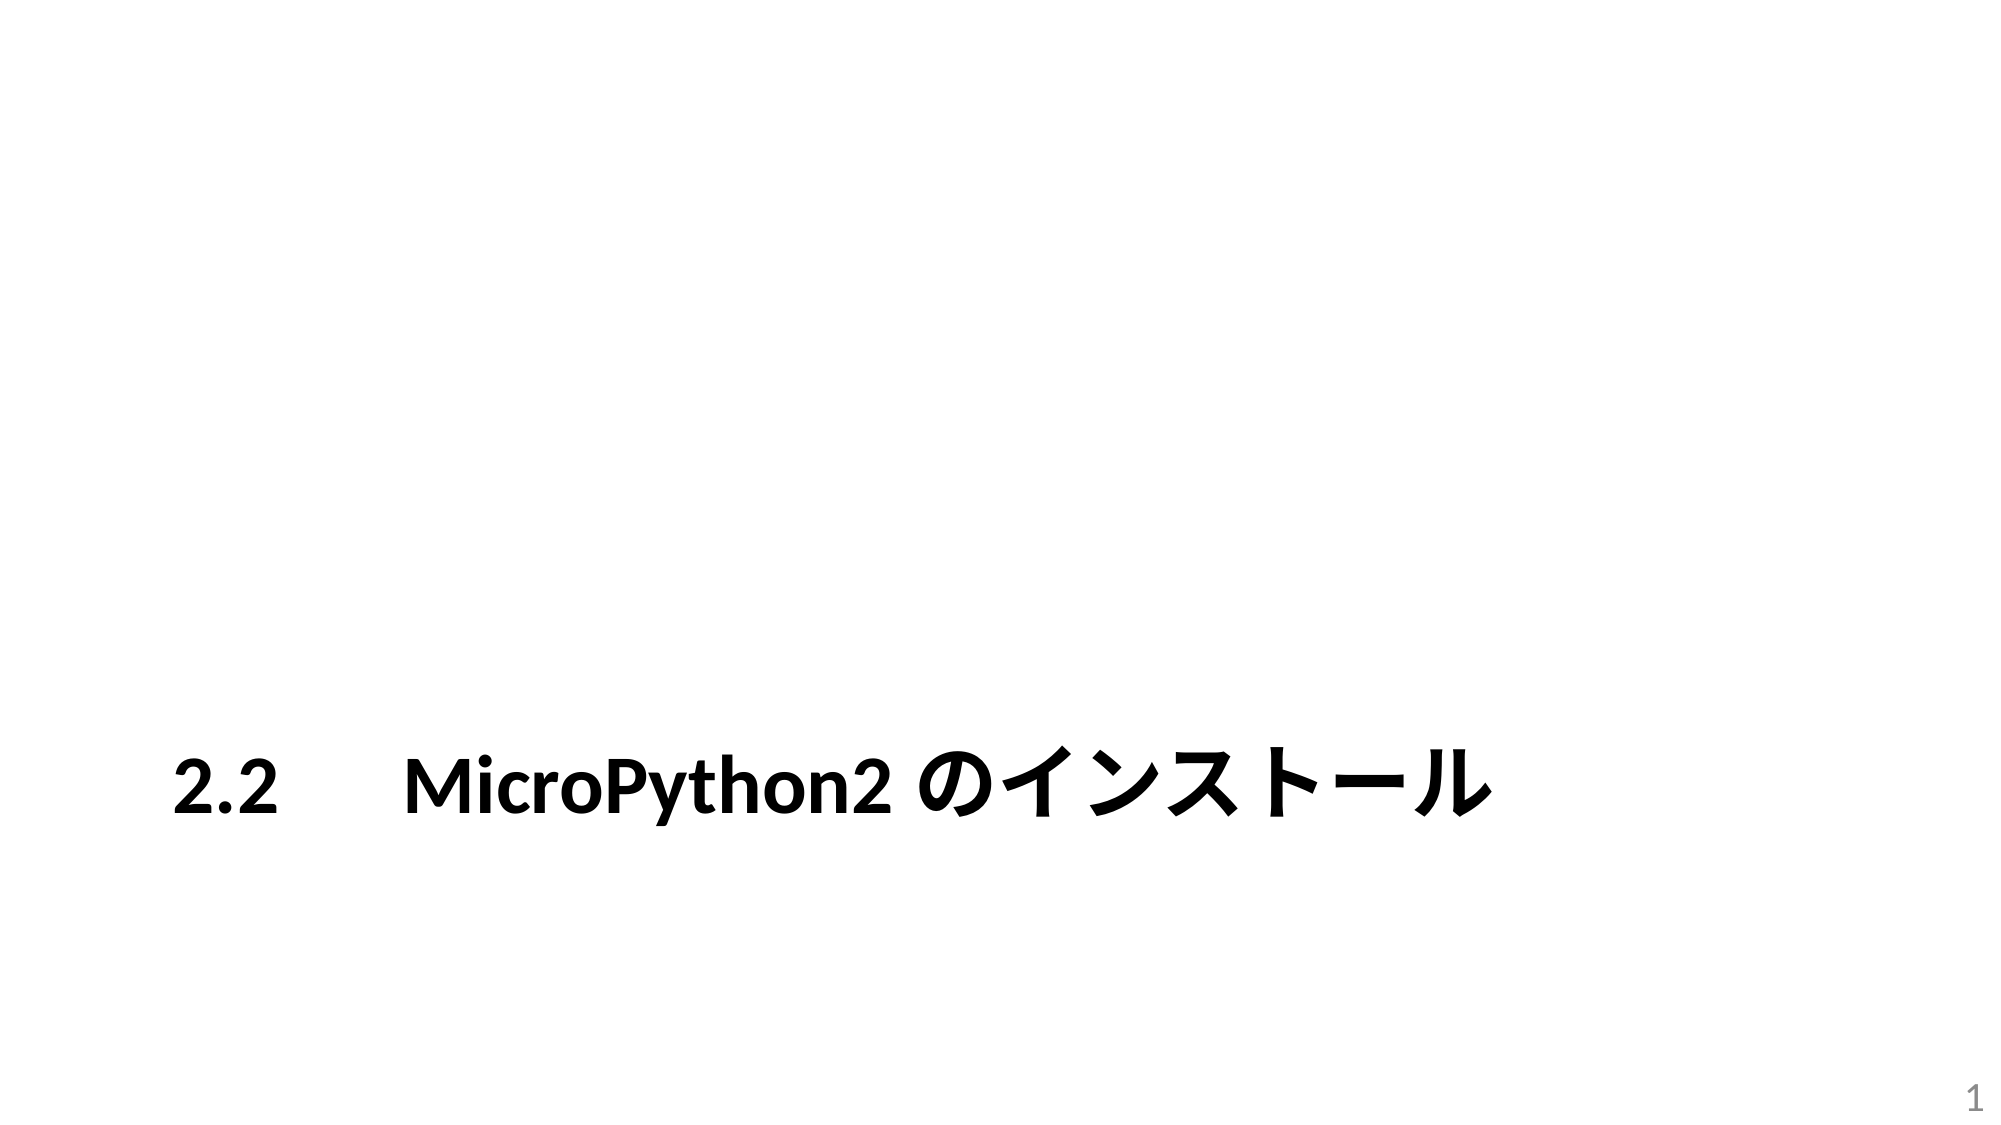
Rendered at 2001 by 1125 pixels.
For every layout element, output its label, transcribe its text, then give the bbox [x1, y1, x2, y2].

slide_number 1 [1881, 1065, 2000, 1125]
title 2.2 MicroPython2のインストール [157, 722, 1858, 947]
